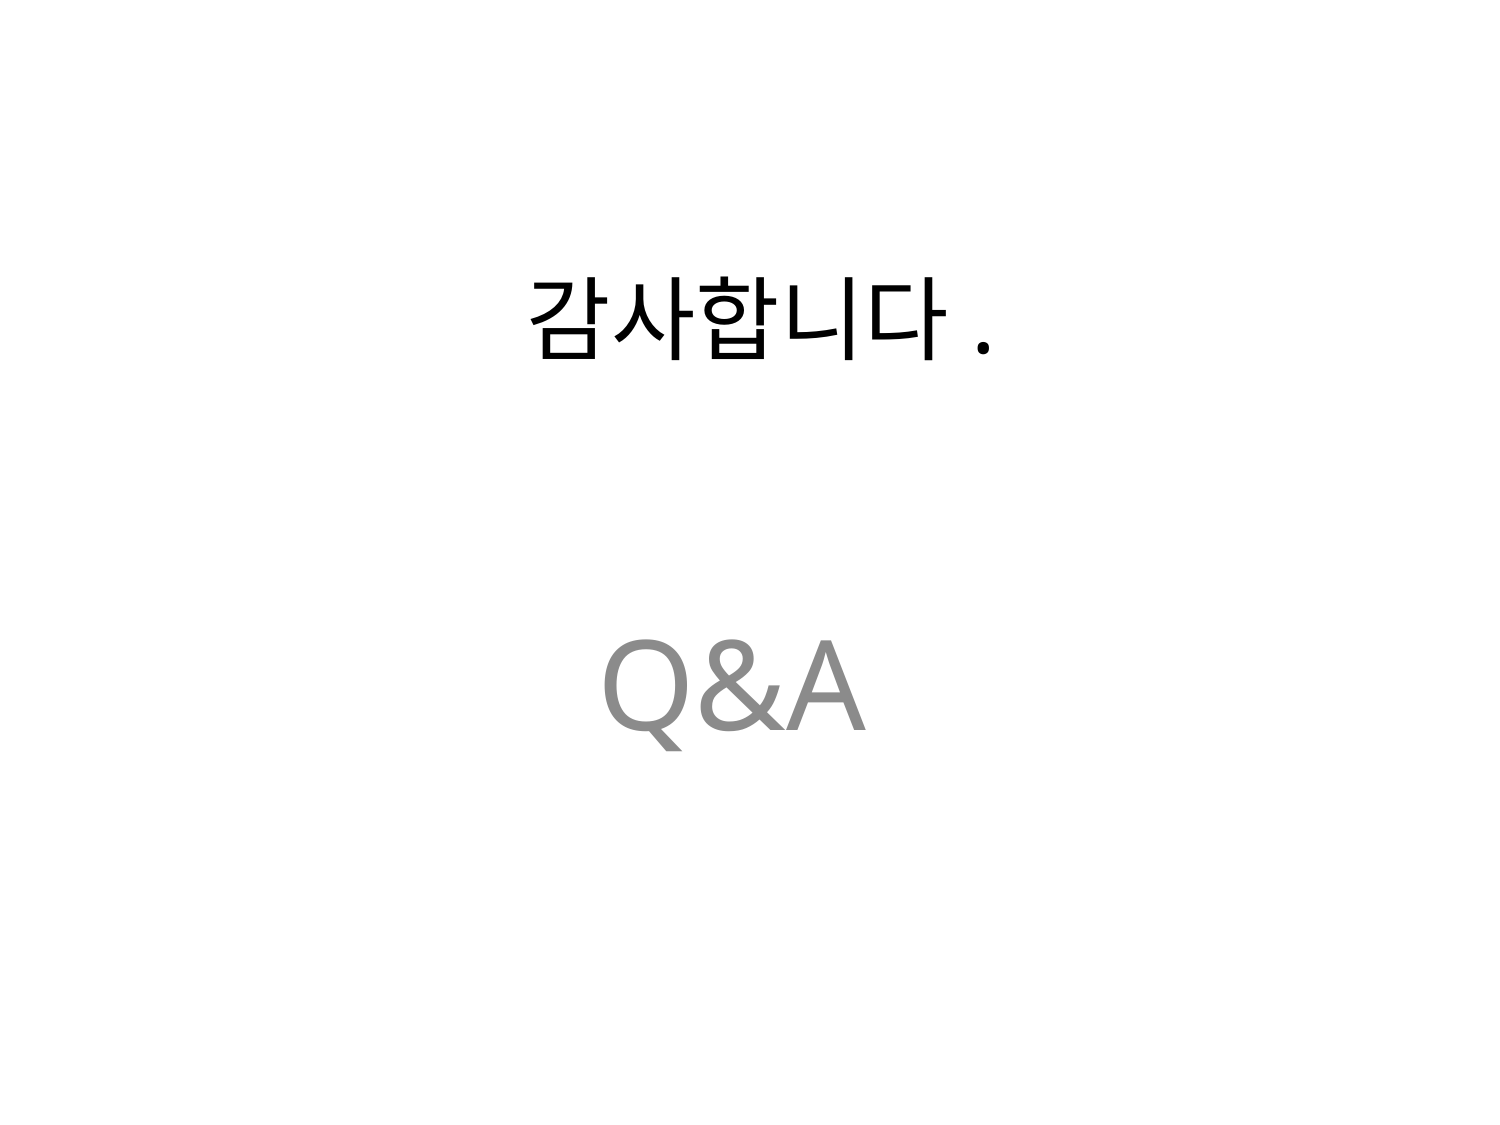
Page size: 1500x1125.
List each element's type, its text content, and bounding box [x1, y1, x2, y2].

subtitle Q&A [206, 597, 1257, 886]
title 감사합니다. [123, 196, 1399, 438]
